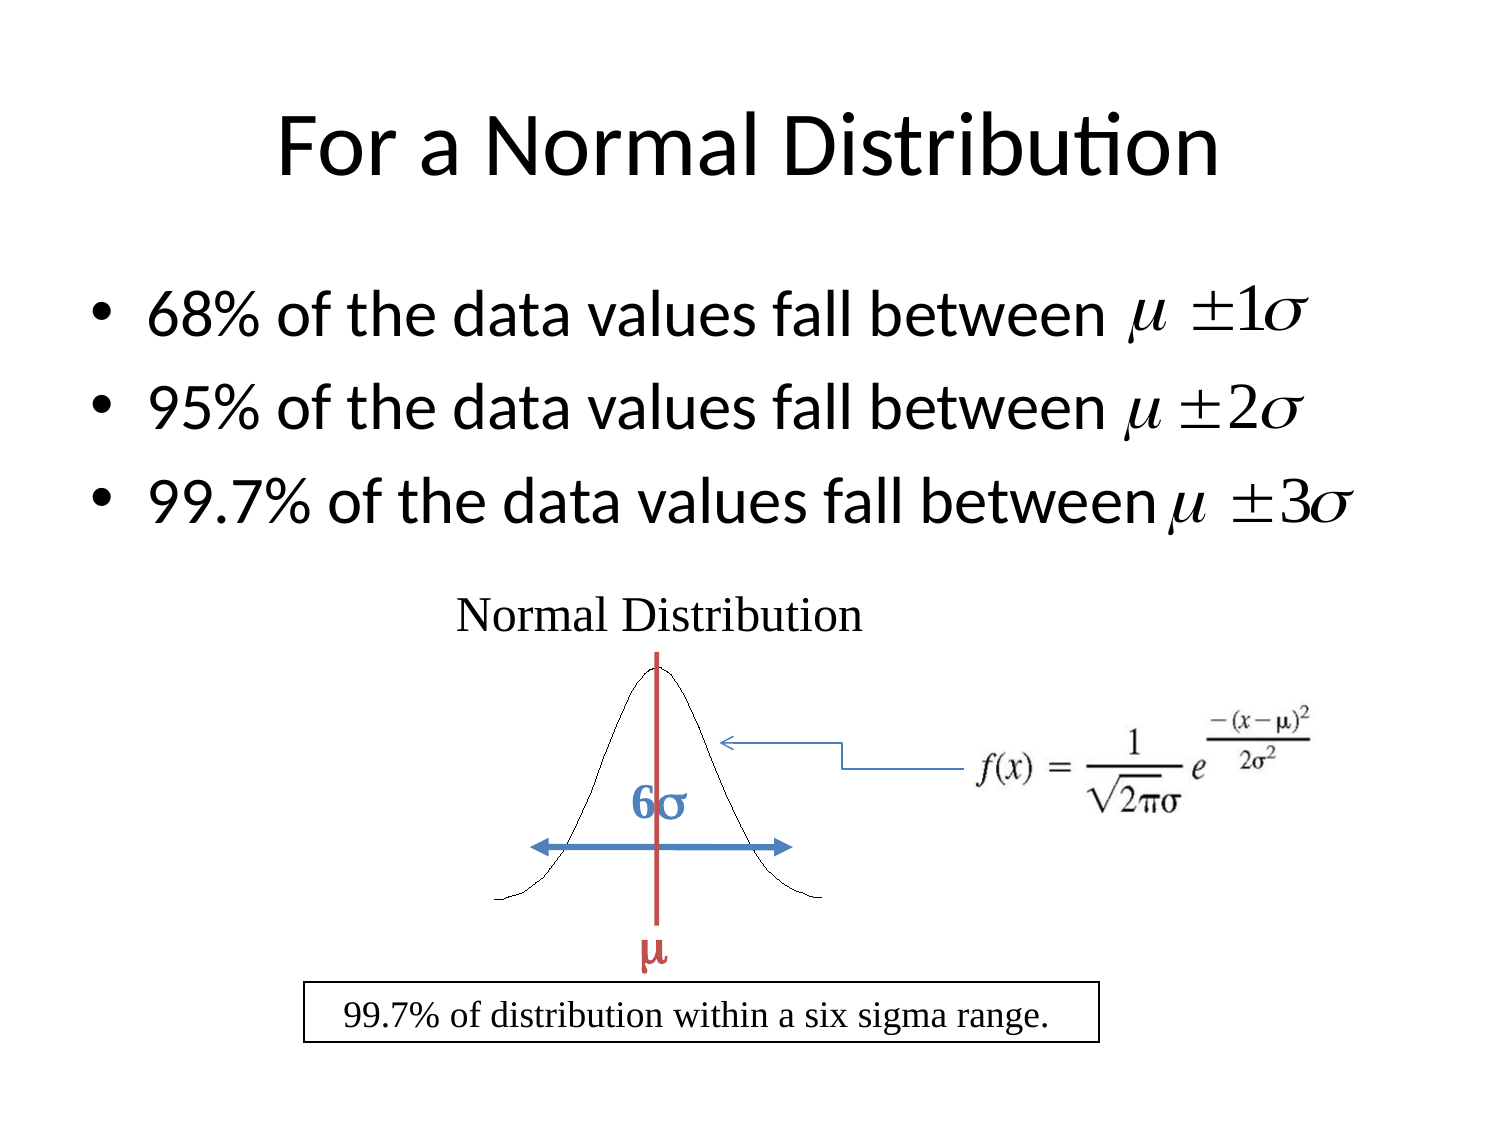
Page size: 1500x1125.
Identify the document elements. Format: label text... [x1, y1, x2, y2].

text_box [719, 742, 965, 770]
title For a Normal Distribution [75, 45, 1425, 233]
list 68% of the data values fall between 95% of the data values fall between 99.7% of the data values fall between [75, 262, 1425, 1005]
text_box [1155, 462, 1369, 551]
picture [963, 690, 1331, 848]
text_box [441, 573, 879, 1043]
text_box 99.7% of distribution within a six sigma range. [883, 982, 1099, 1042]
text_box 99.7% of distribution within a six sigma range. [304, 982, 436, 1042]
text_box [1114, 267, 1325, 359]
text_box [1111, 367, 1322, 457]
